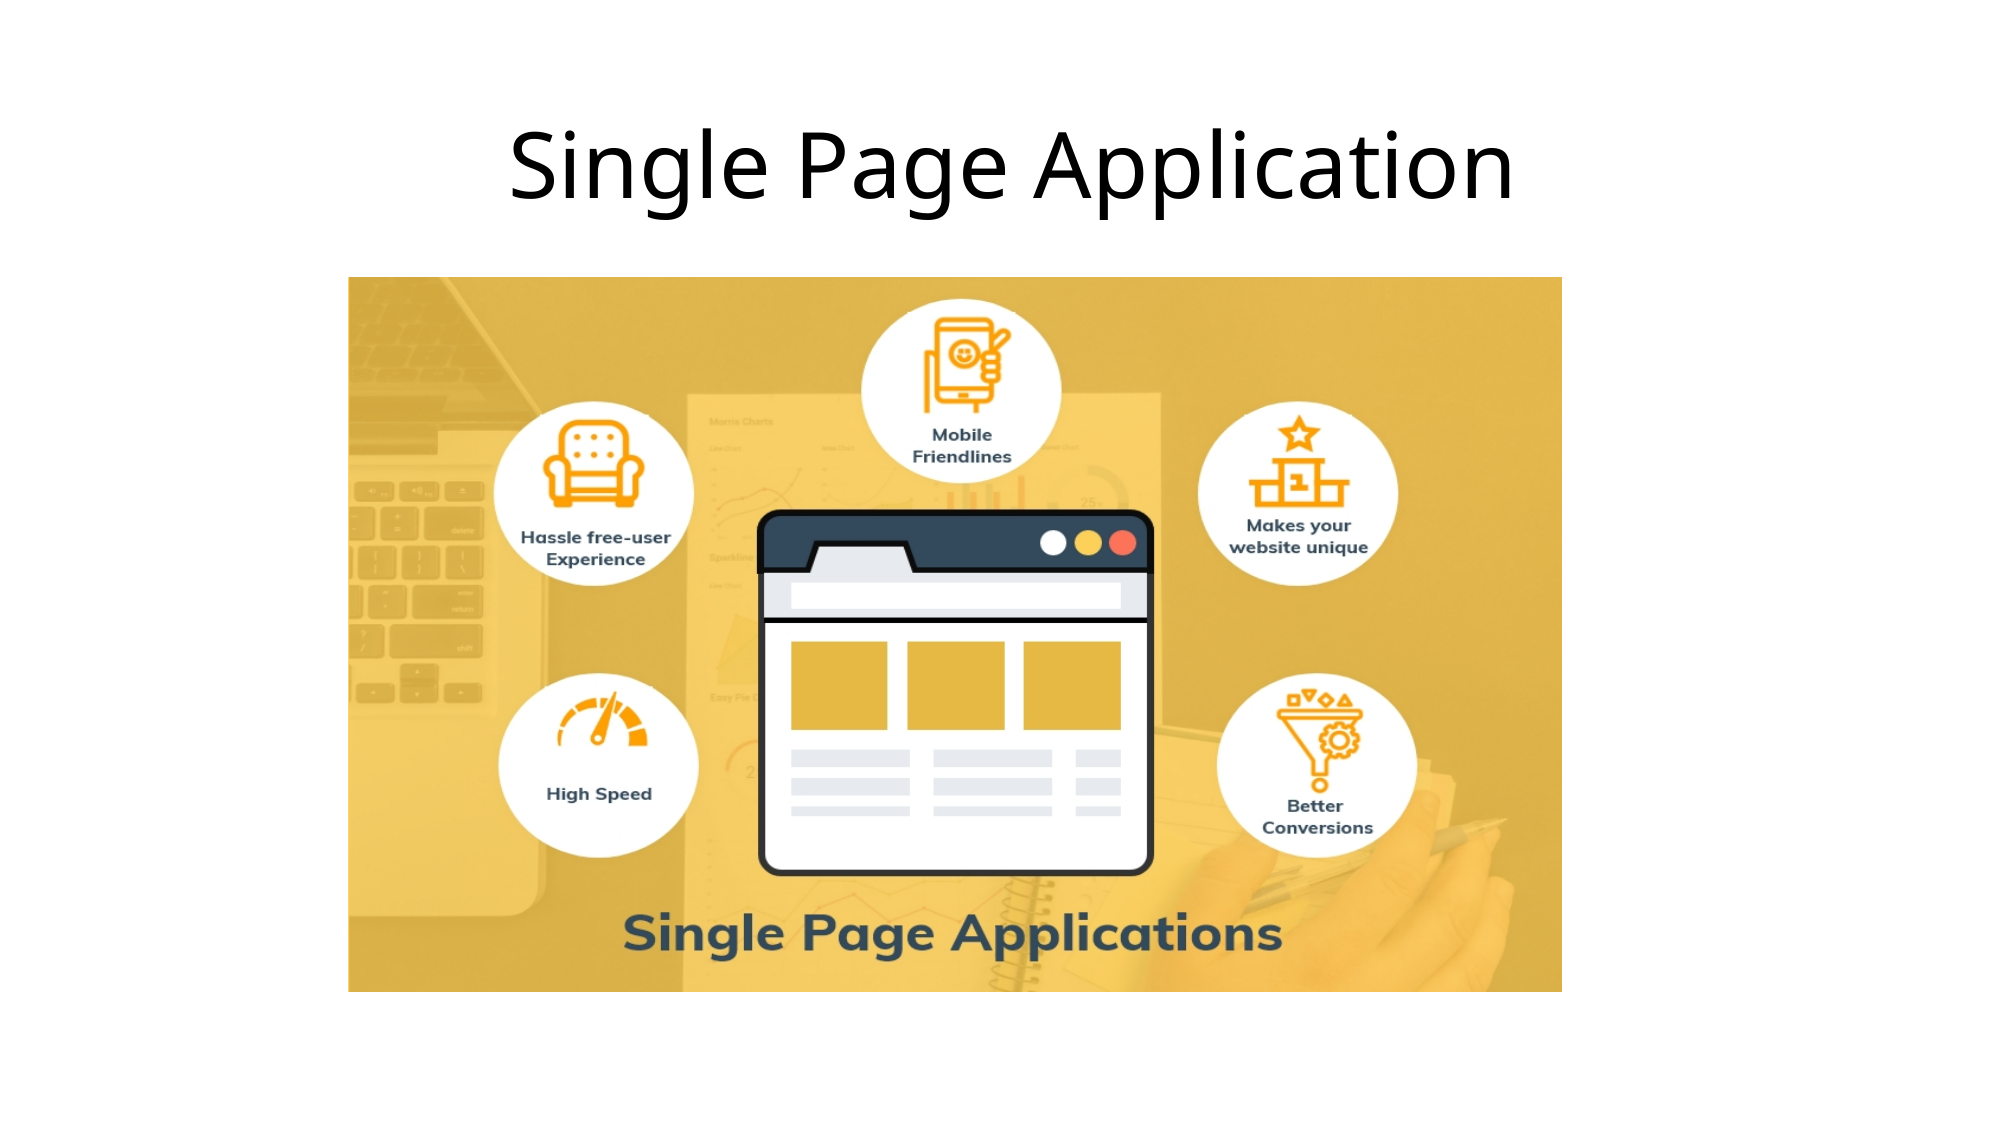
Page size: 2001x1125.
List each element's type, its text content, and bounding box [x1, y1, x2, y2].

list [348, 277, 1562, 992]
title Single Page Application [137, 59, 1863, 278]
